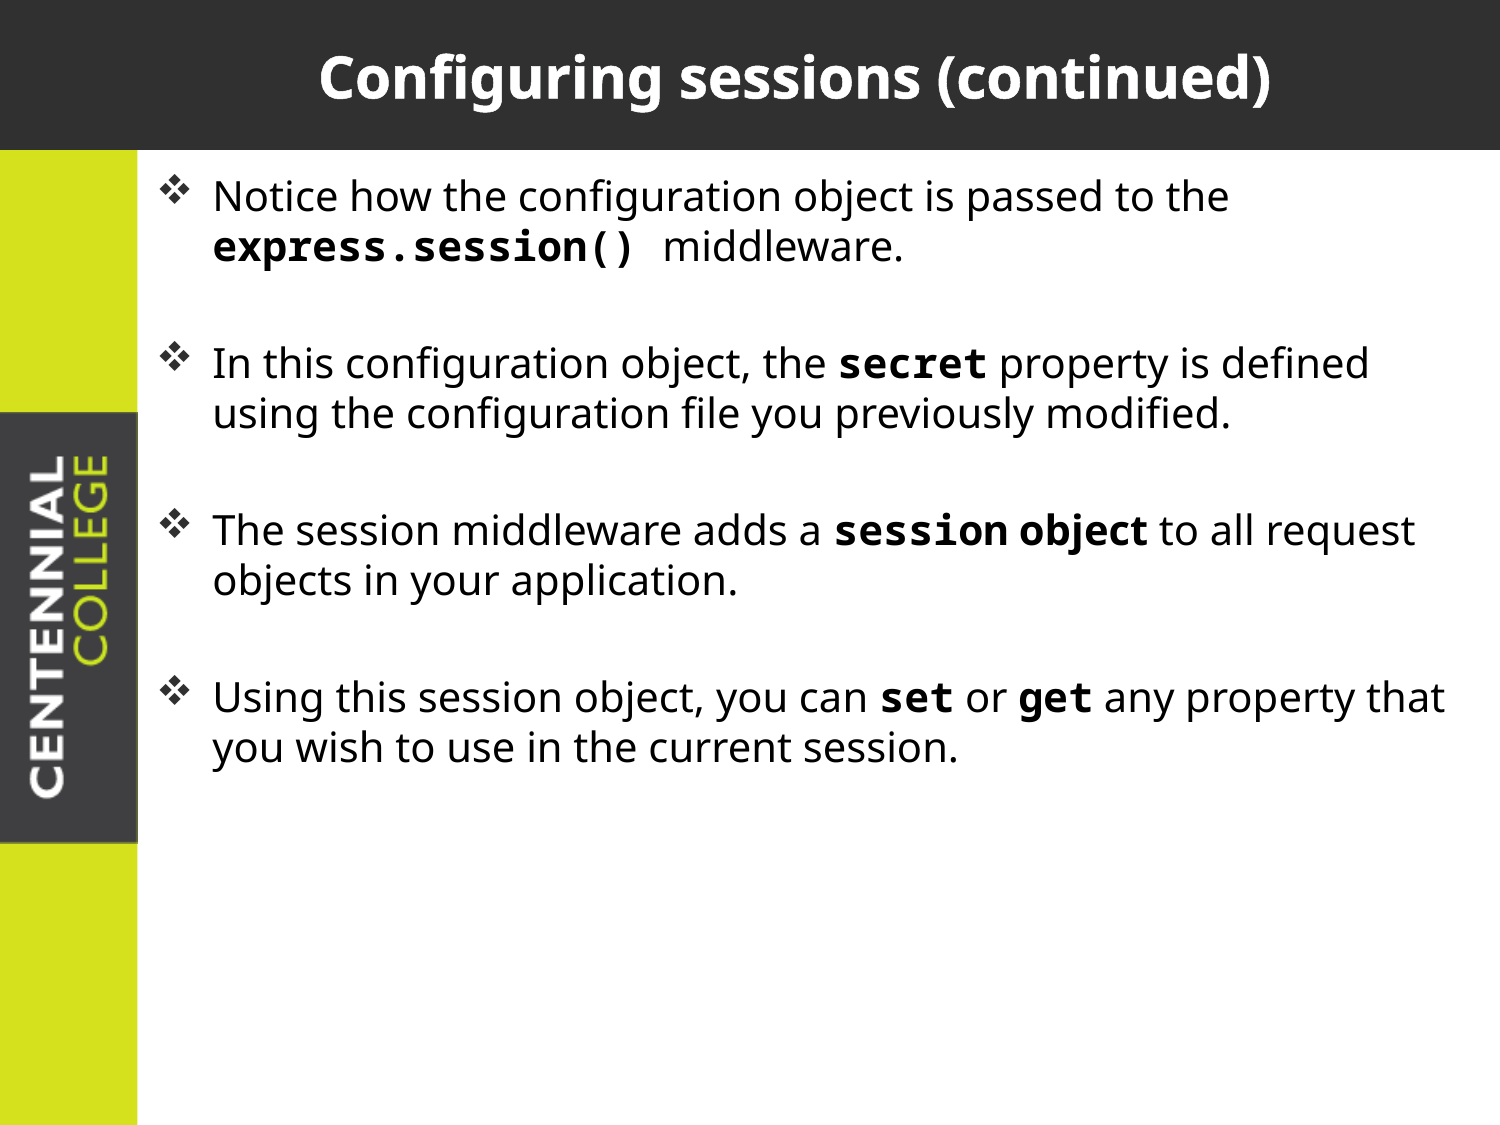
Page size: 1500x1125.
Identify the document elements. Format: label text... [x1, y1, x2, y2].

list Notice how the configuration object is passed to the express.session() middleware. In this configuration object, the secret property is defined using the configuration file you previously modified. The session middleware adds a session object to all request objects in your application. Using this session object, you can set or get any property that you wish to use in the current session. [141, 162, 1467, 1075]
picture [0, 412, 138, 844]
title Configuring sessions (continued) [137, 0, 1467, 150]
